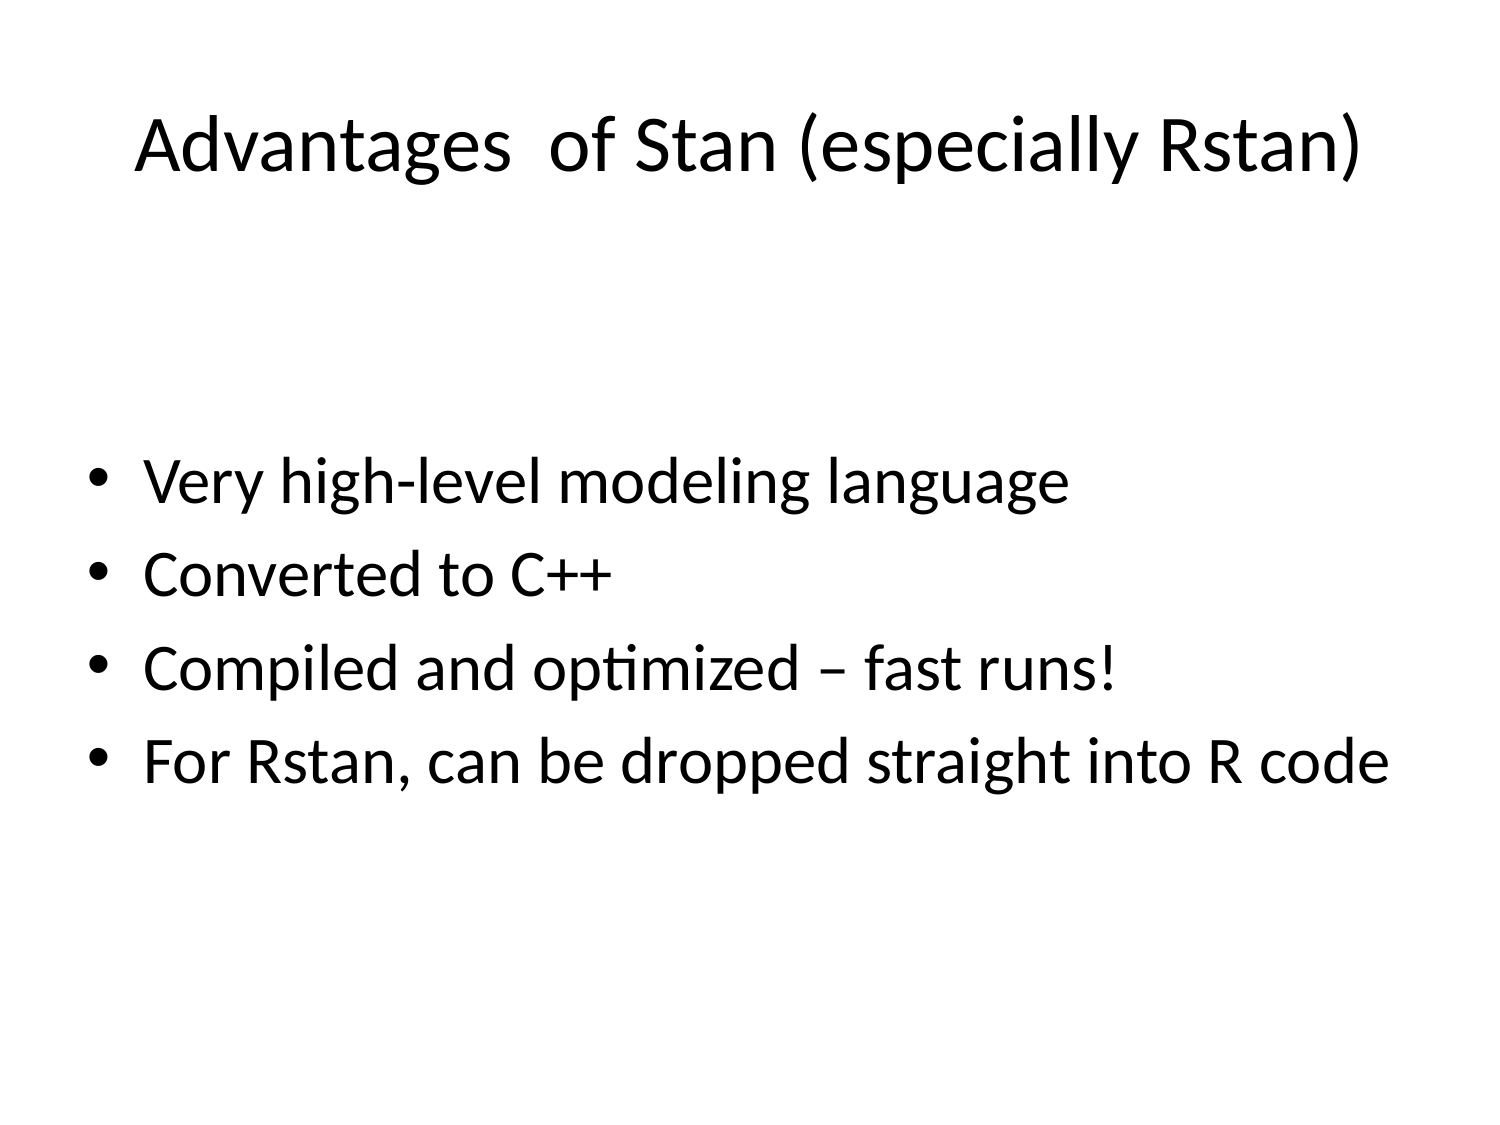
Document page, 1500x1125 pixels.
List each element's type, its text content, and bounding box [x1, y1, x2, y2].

title Advantages of Stan (especially Rstan) [75, 45, 1425, 233]
list Very high-level modeling language Converted to C++ Compiled and optimized – fast runs! For Rstan, can be dropped straight into R code [71, 429, 1422, 872]
